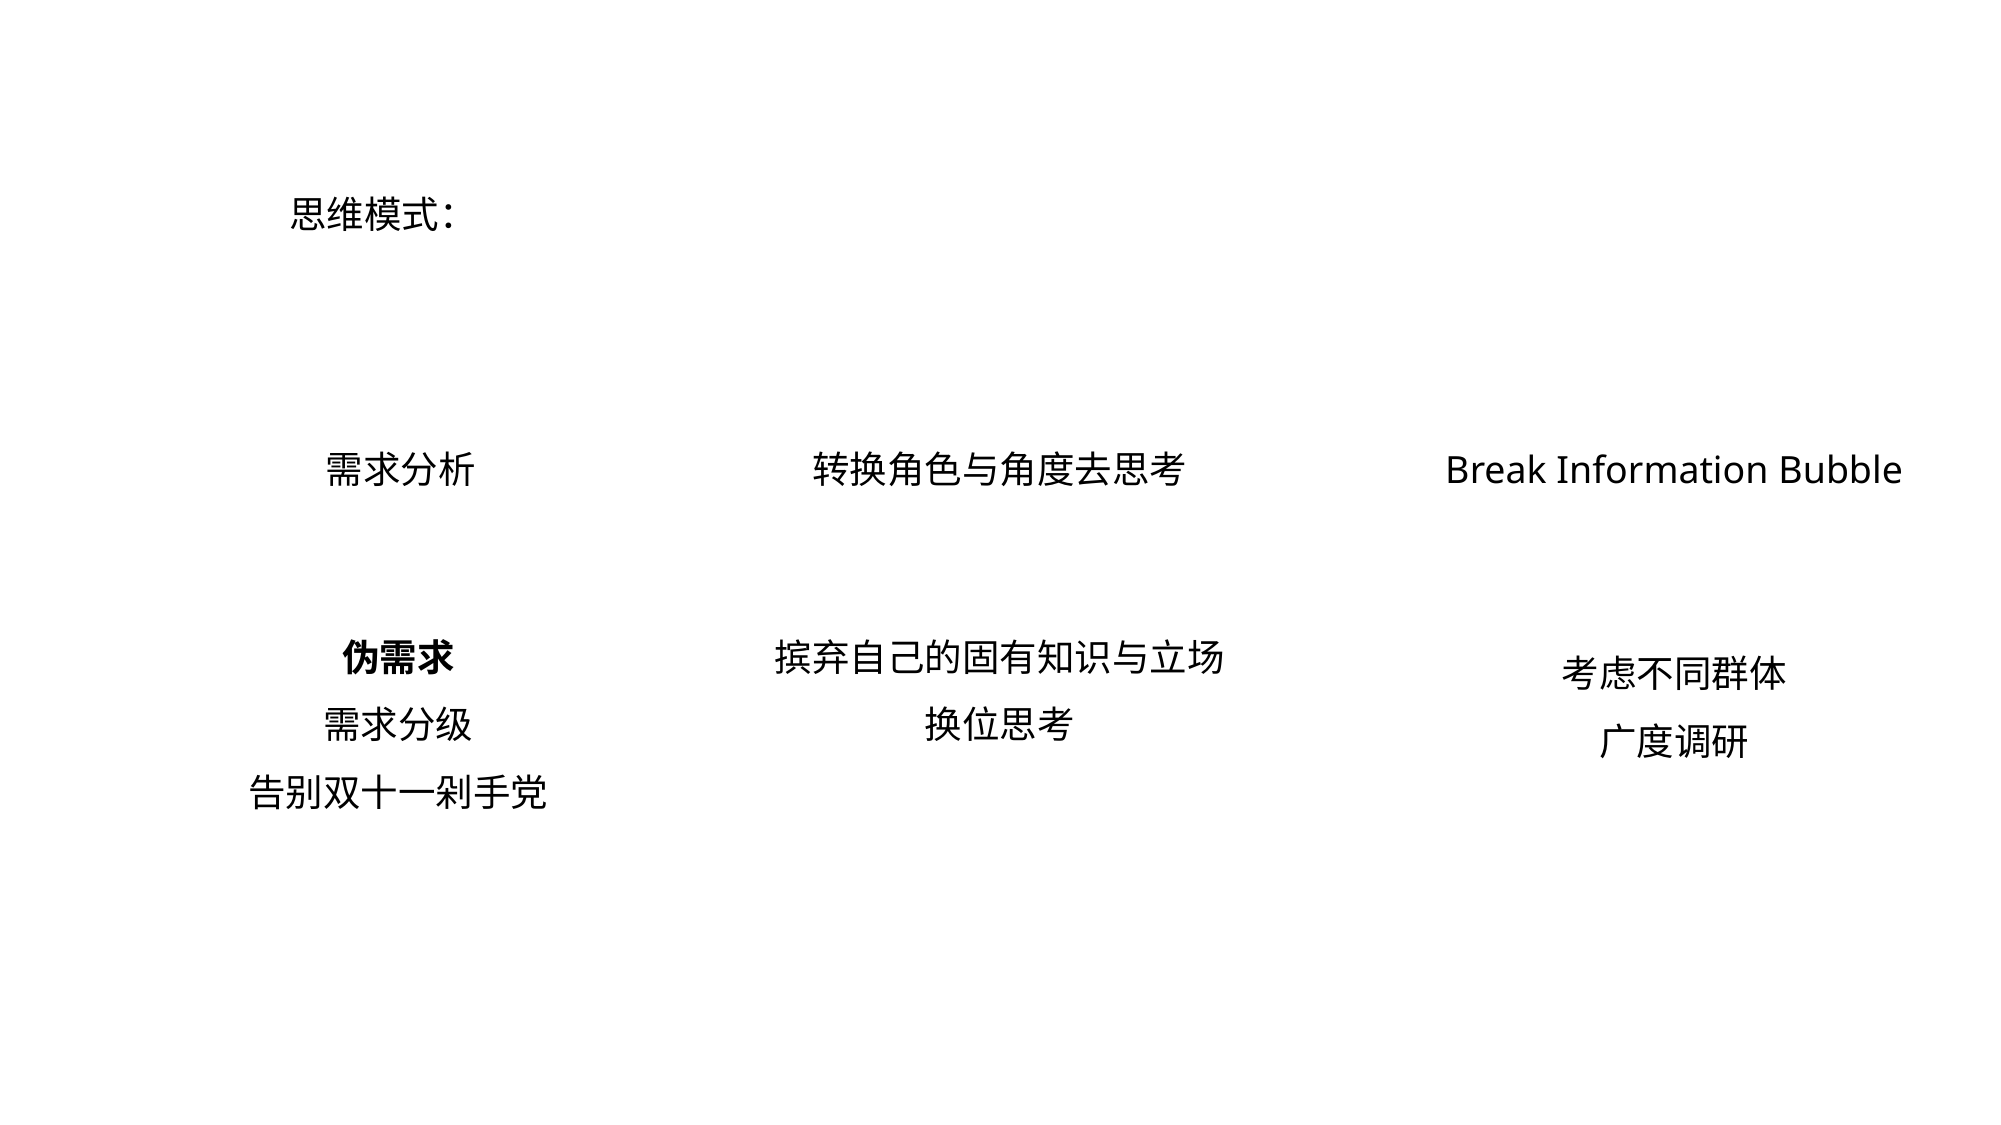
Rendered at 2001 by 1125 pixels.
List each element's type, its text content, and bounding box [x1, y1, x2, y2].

text_box 转换角色与角度去思考 [575, 438, 1425, 499]
text_box 伪需求 需求分级 告别双十一剁手党 [233, 603, 564, 822]
text_box 考虑不同群体 广度调研 [1546, 620, 1802, 771]
text_box 需求分析 [310, 438, 491, 499]
text_box 思维模式： [0, 183, 808, 243]
text_box 摈弃自己的固有知识与立场 换位思考 [760, 603, 1240, 754]
text_box Break Information Bubble [1430, 438, 1919, 499]
